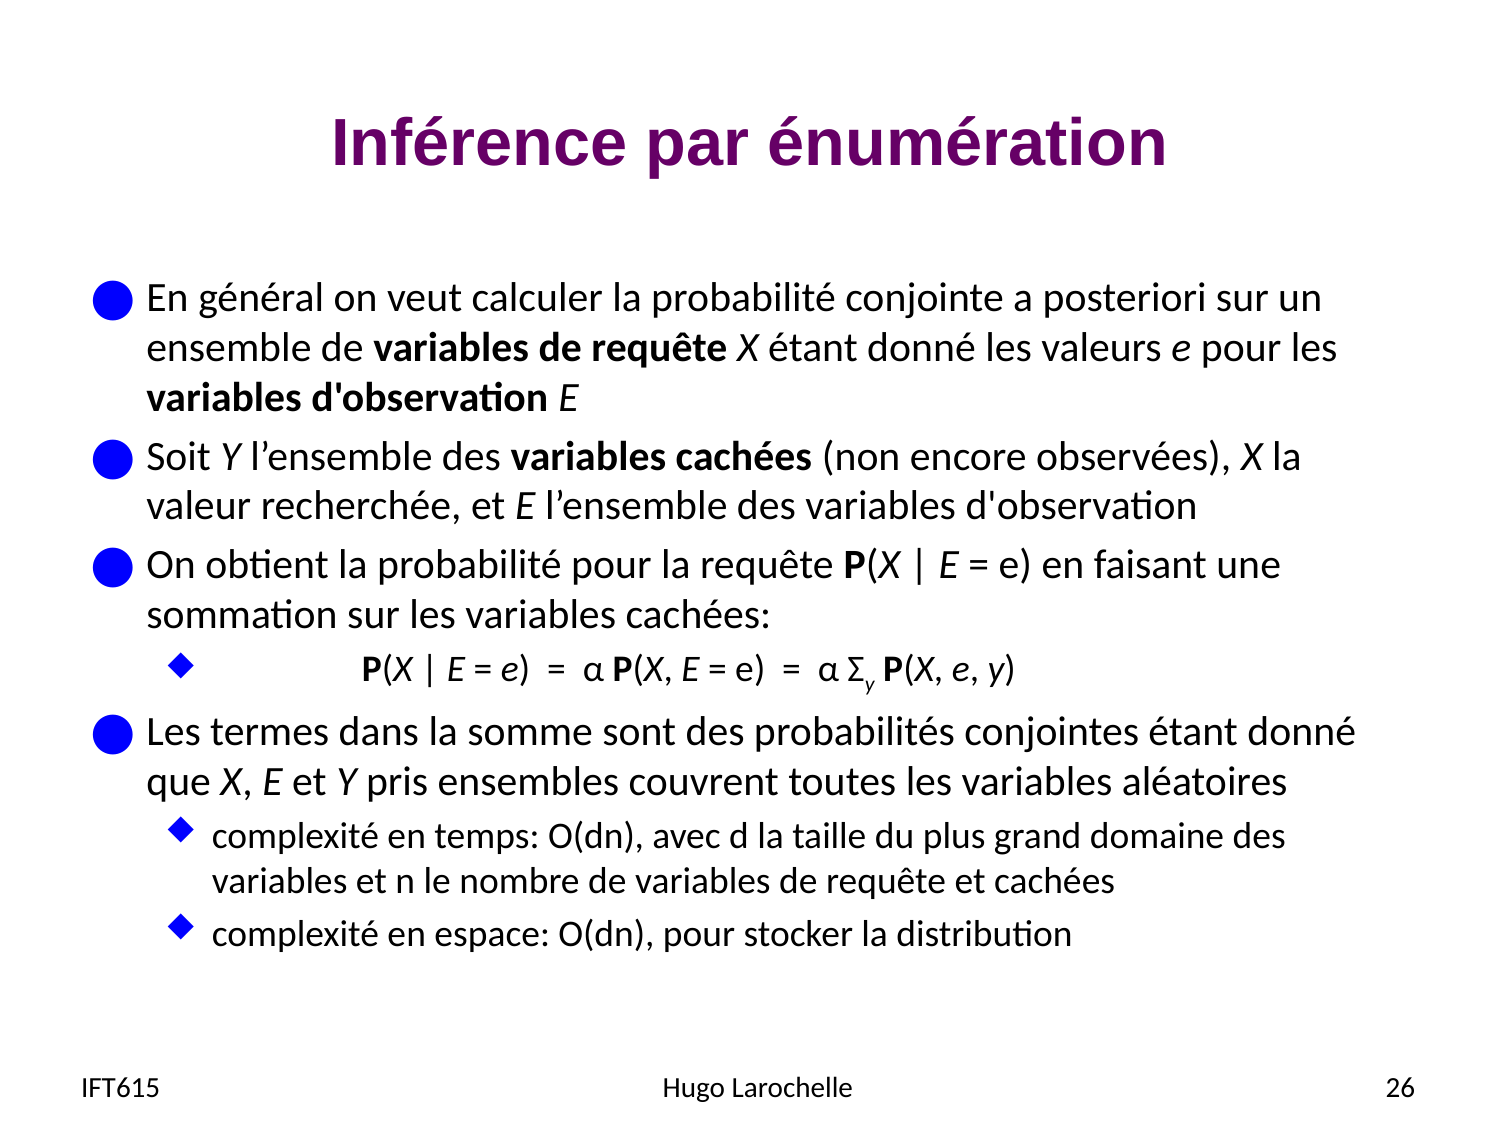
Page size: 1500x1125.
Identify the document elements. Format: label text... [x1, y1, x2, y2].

title Inférence par énumération [75, 45, 1425, 233]
slide_number 26 [1080, 1056, 1431, 1117]
slide_number IFT615 [66, 1056, 356, 1117]
list En général on veut calculer la probabilité conjointe a posteriori sur un ensemble de variables de requête X étant donné les valeurs e pour les variables d'observation E Soit Y l’ensemble des variables cachées (non encore observées), X la valeur recherchée, et E l’ensemble des variables d'observation On obtient la probabilité pour la requête P(X | E = e) en faisant une sommation sur les variables cachées: P(X | E = e) = α P(X, E = e) = α Σy P(X, e, y) Les termes dans la somme sont des probabilités conjointes étant donné que X, E et Y pris ensembles couvrent toutes les variables aléatoires complexité en temps: O(dn), avec d la taille du plus grand domaine des variables et n le nombre de variables de requête et cachées complexité en espace: O(dn), pour stocker la distribution [75, 262, 1425, 1005]
footer Hugo Larochelle [520, 1056, 996, 1117]
